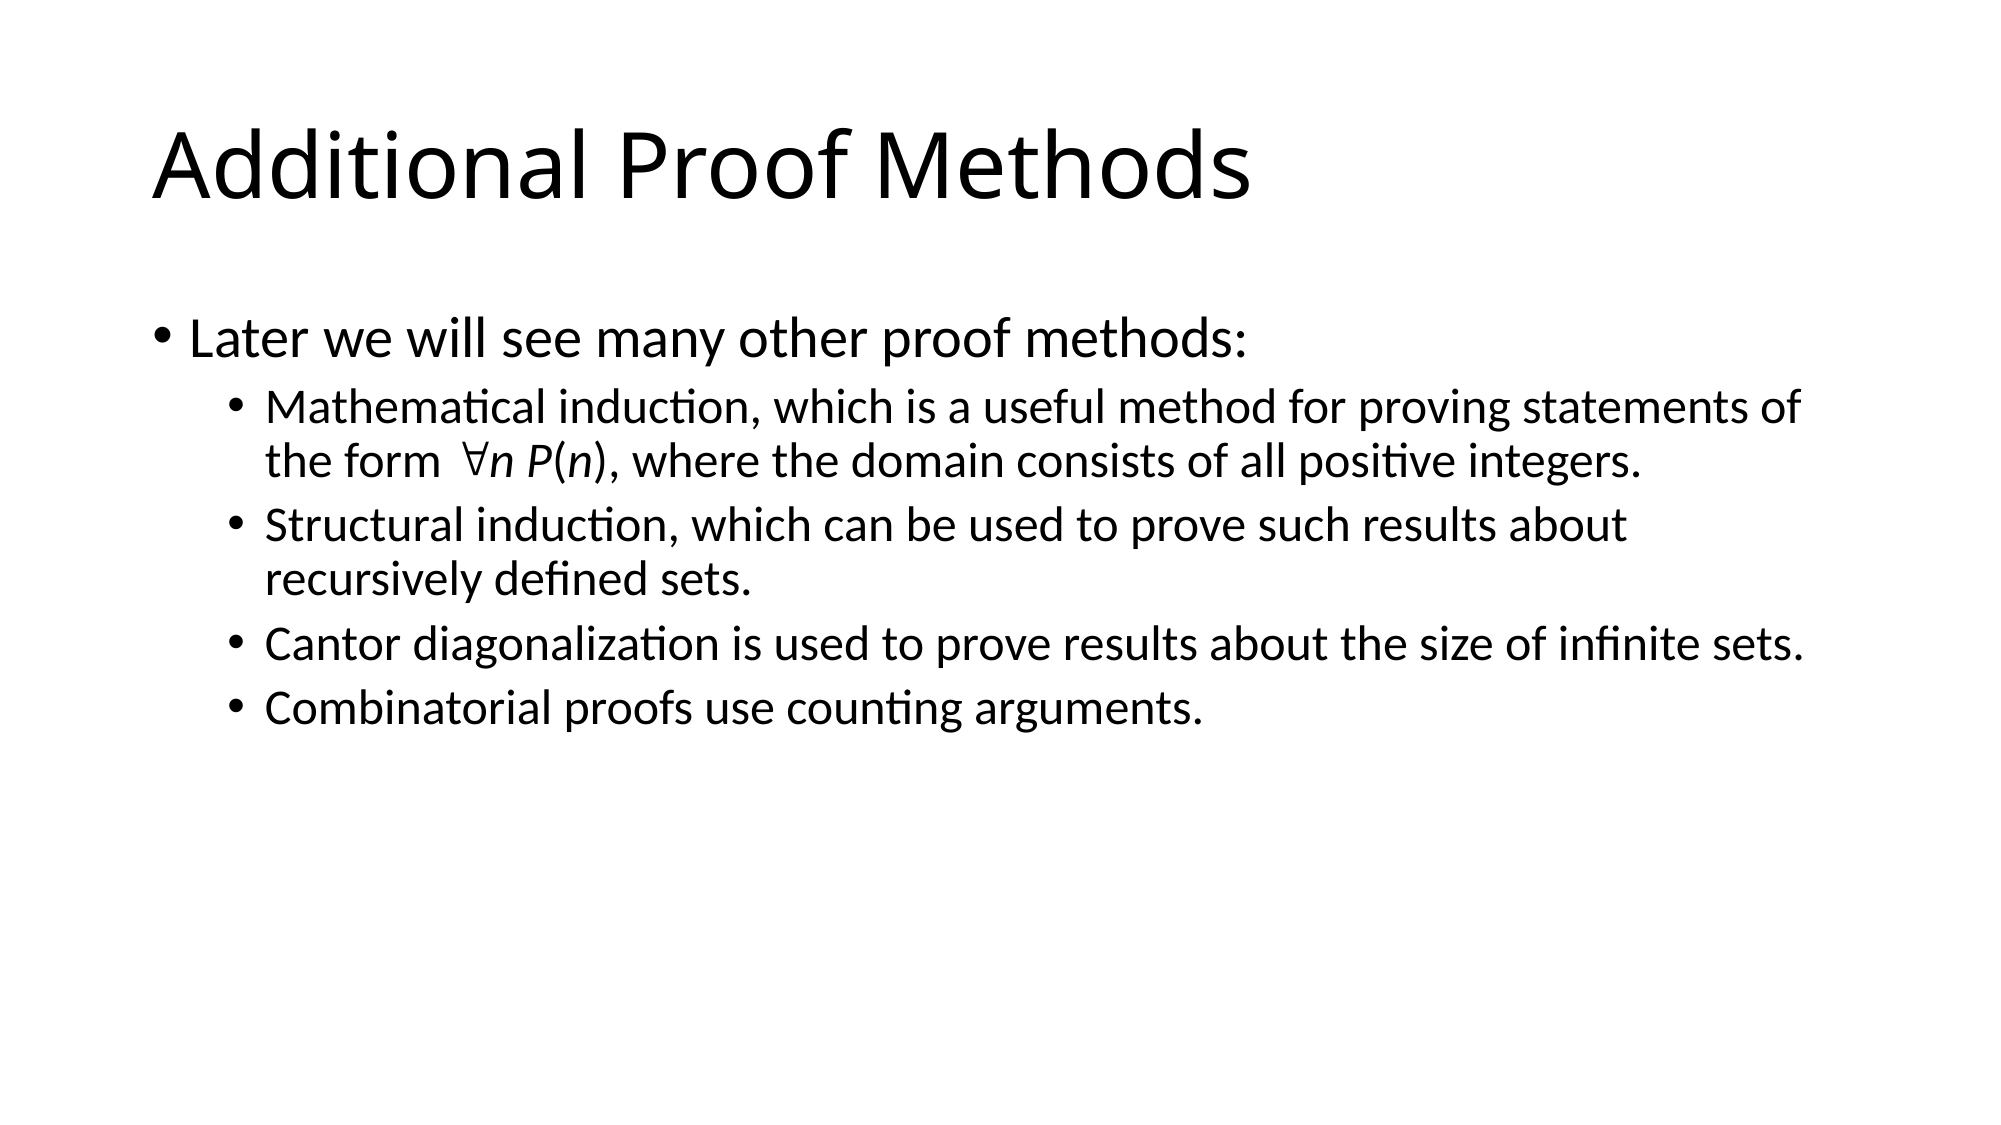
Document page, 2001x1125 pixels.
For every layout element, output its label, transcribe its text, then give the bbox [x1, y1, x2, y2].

list Later we will see many other proof methods: Mathematical induction, which is a useful method for proving statements of the form n P(n), where the domain consists of all positive integers. Structural induction, which can be used to prove such results about recursively defined sets. Cantor diagonalization is used to prove results about the size of infinite sets. Combinatorial proofs use counting arguments. [137, 299, 1863, 1014]
title Additional Proof Methods [137, 59, 1863, 278]
